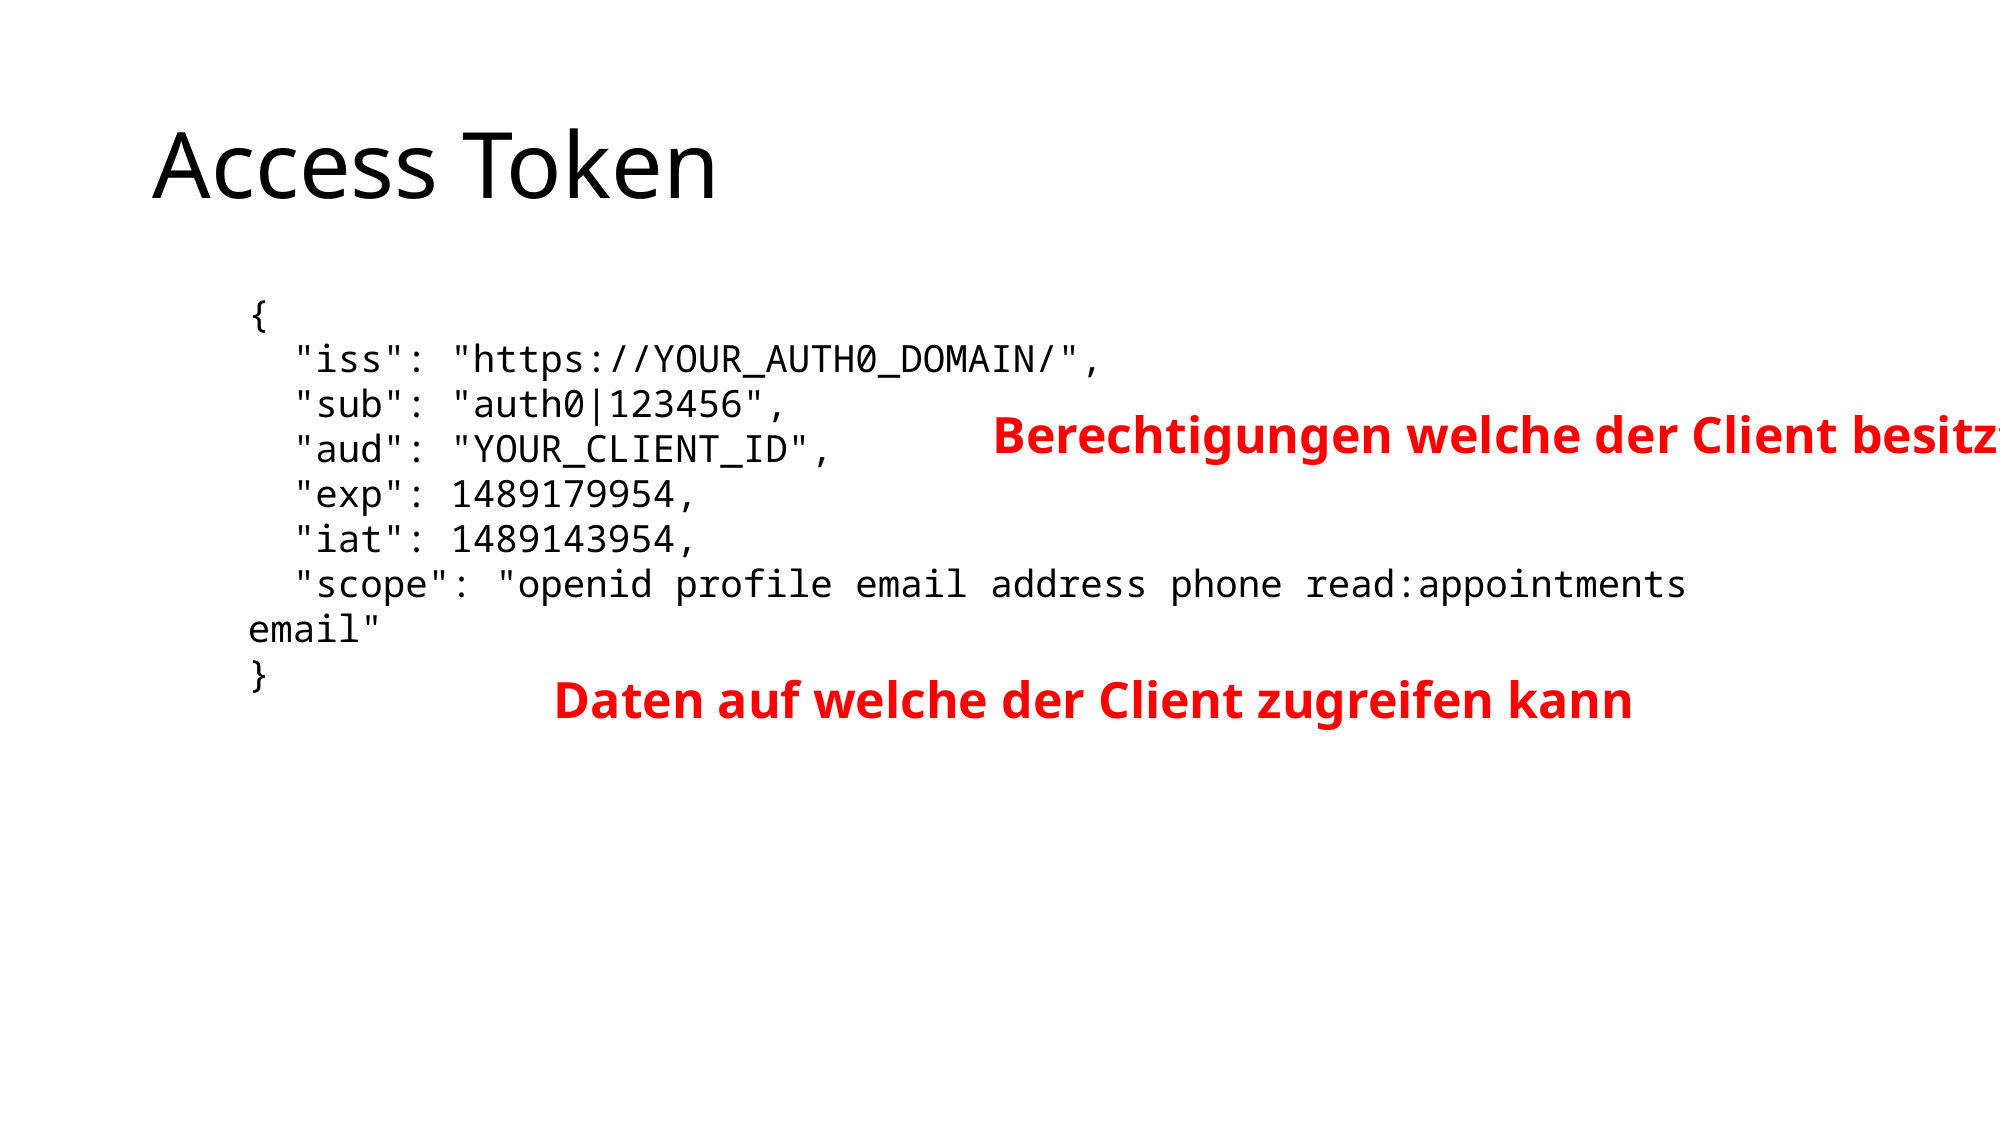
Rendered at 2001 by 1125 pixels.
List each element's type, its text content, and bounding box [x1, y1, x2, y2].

title Access Token [137, 59, 1863, 278]
text_box { "iss": "https://YOUR_AUTH0_DOMAIN/", "sub": "auth0|123456", "aud": "YOUR_CLIENT_ID", "exp": 1489179954, "iat": 1489143954, "scope": "openid profile email address phone read:appointments email" } [233, 282, 1767, 702]
text_box Daten auf welche der Client zugreifen kann [538, 660, 1650, 736]
text_box Berechtigungen welche der Client besitzt [978, 395, 2000, 471]
